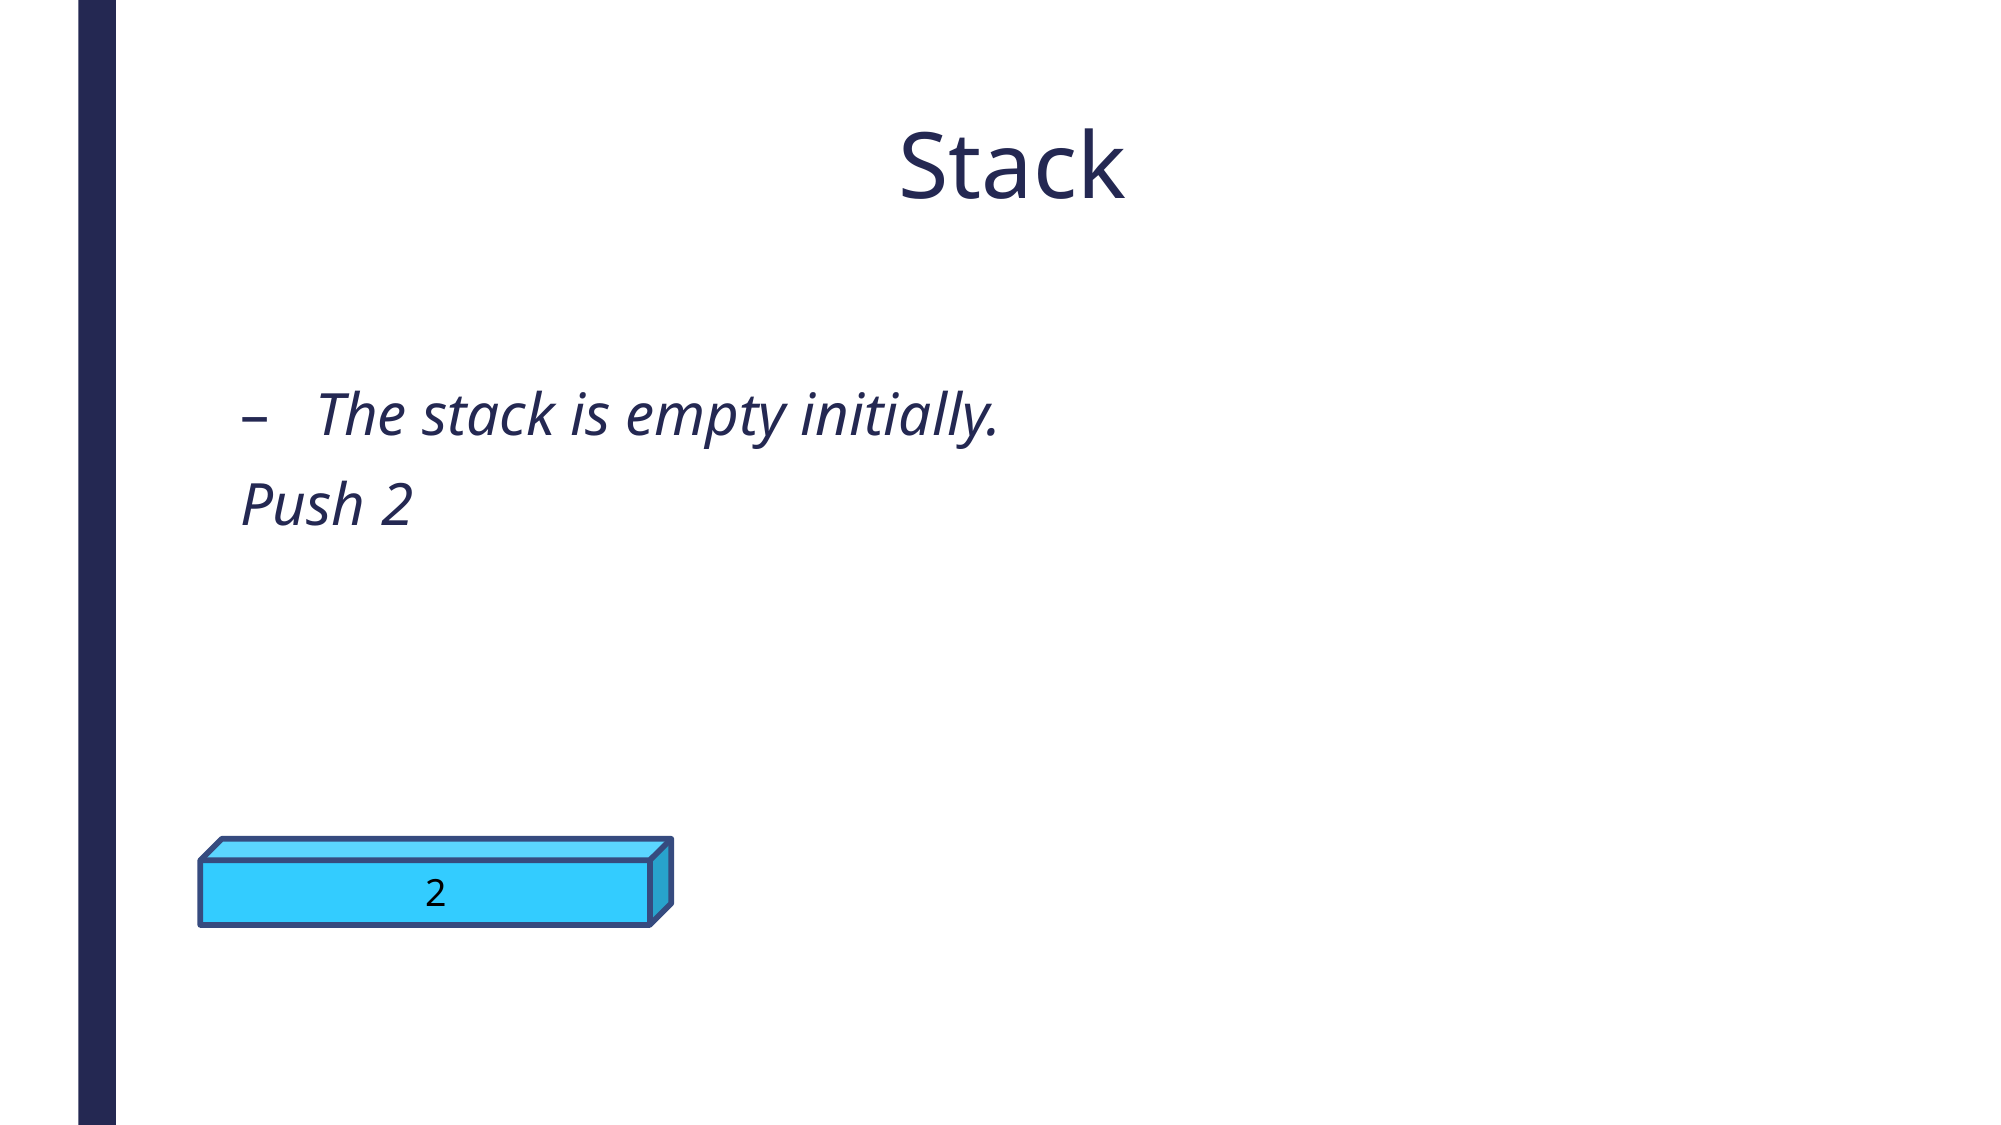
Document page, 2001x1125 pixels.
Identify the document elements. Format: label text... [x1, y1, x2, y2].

text_box 2 [295, 861, 577, 922]
list The stack is empty initially. Push 2 [225, 375, 1800, 963]
text_box [197, 835, 675, 928]
title Stack [225, 112, 1800, 357]
